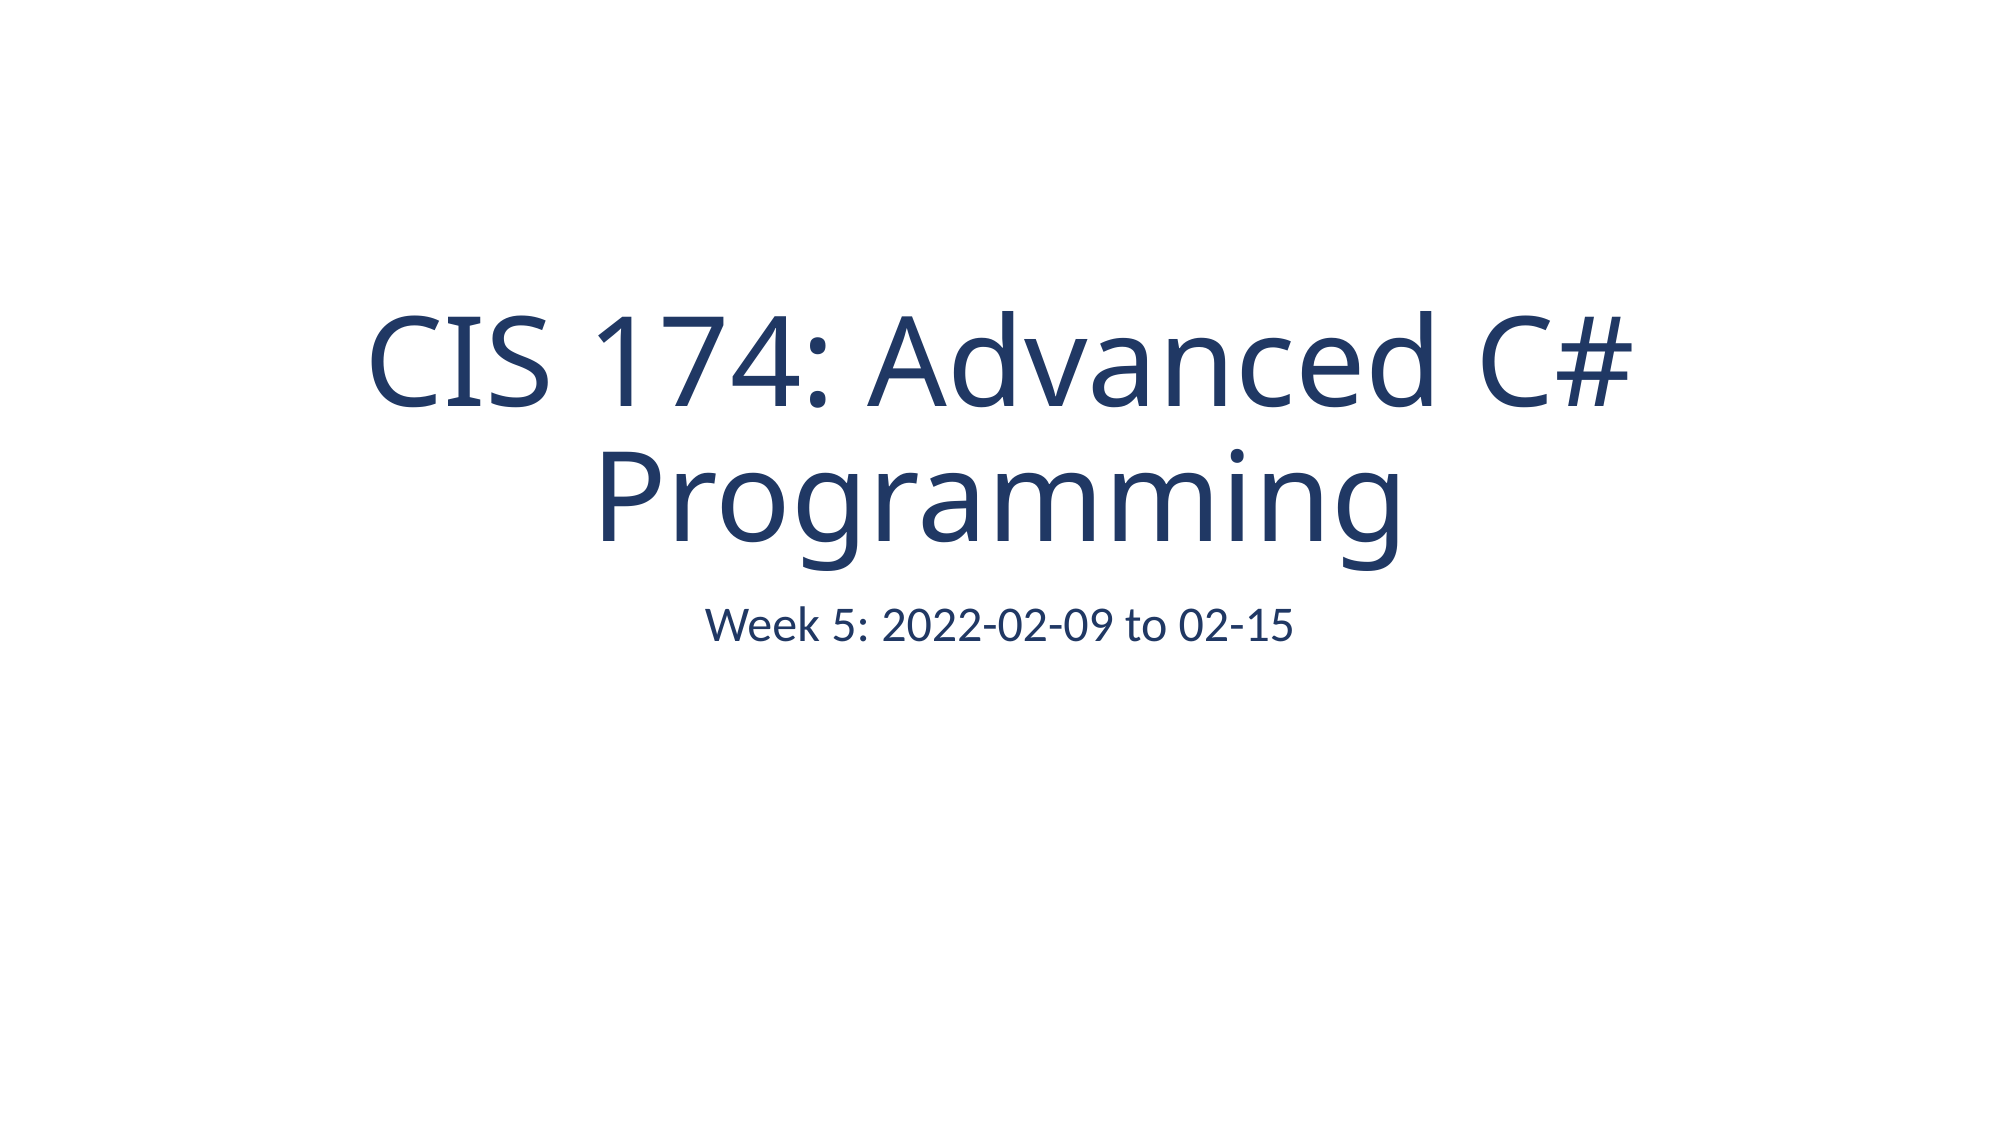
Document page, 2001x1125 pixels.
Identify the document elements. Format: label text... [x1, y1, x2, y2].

subtitle Week 5: 2022-02-09 to 02-15 [249, 590, 1750, 863]
title CIS 174: Advanced C# Programming [249, 184, 1750, 576]
